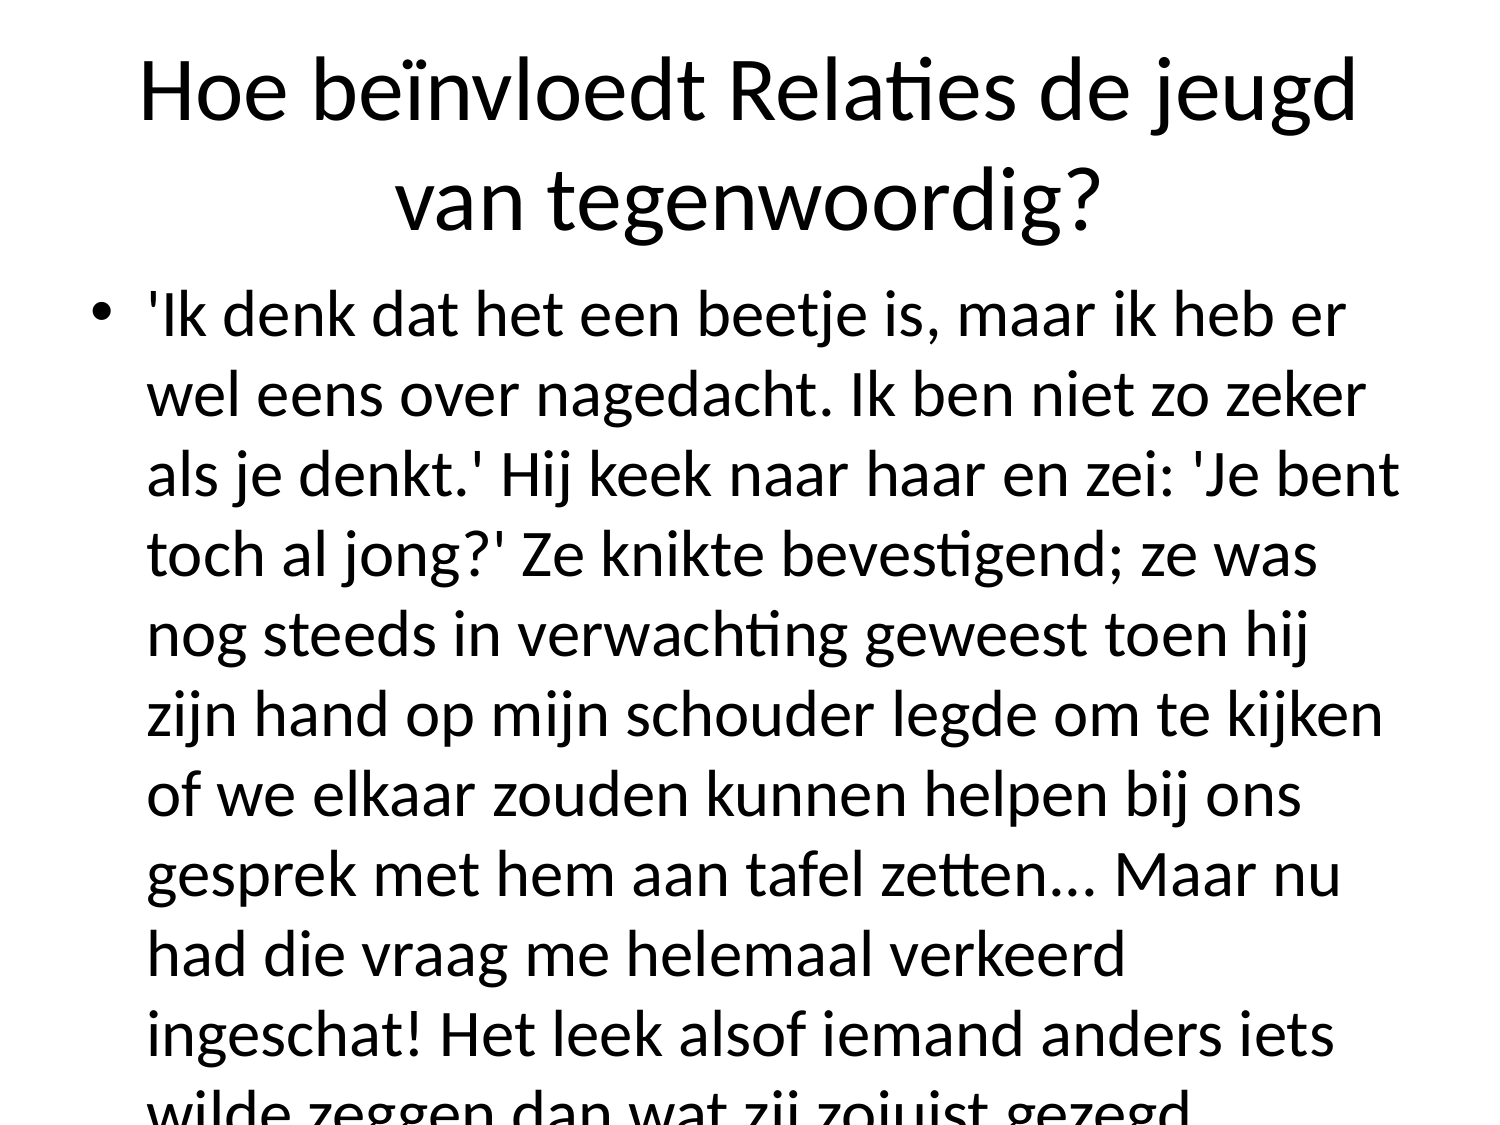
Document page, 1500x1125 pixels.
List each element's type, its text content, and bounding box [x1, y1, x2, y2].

title Hoe beïnvloedt Relaties de jeugd van tegenwoordig? [75, 45, 1425, 233]
list 'Ik denk dat het een beetje is, maar ik heb er wel eens over nagedacht. Ik ben niet zo zeker als je denkt.' Hij keek naar haar en zei: 'Je bent toch al jong?' Ze knikte bevestigend; ze was nog steeds in verwachting geweest toen hij zijn hand op mijn schouder legde om te kijken of we elkaar zouden kunnen helpen bij ons gesprek met hem aan tafel zetten... Maar nu had die vraag me helemaal verkeerd ingeschat! Het leek alsof iemand anders iets wilde zeggen dan wat zij zojuist gezegd hadden -- misschien zelfs omdat dit alles voor mij betekende - want hoe kon zoiets nou mogelijk gebeuren zonder jou erbij betrokken?! En waarom zou jij daar ook mee bezig moeten blijven zitten terwijl wij allebei onze handen vasthielden zodat jullie beiden konden zien waar jouw vader naartoe ging?" vroeg Jack verbaasd nadenkend door zich heen kijkend tot Rachel's blik weer afwendde uit Jacks ogen ... "Omdat...' begon Will langzaam verder wegslikkend '...dat betekent niets meer [75, 262, 1425, 1005]
